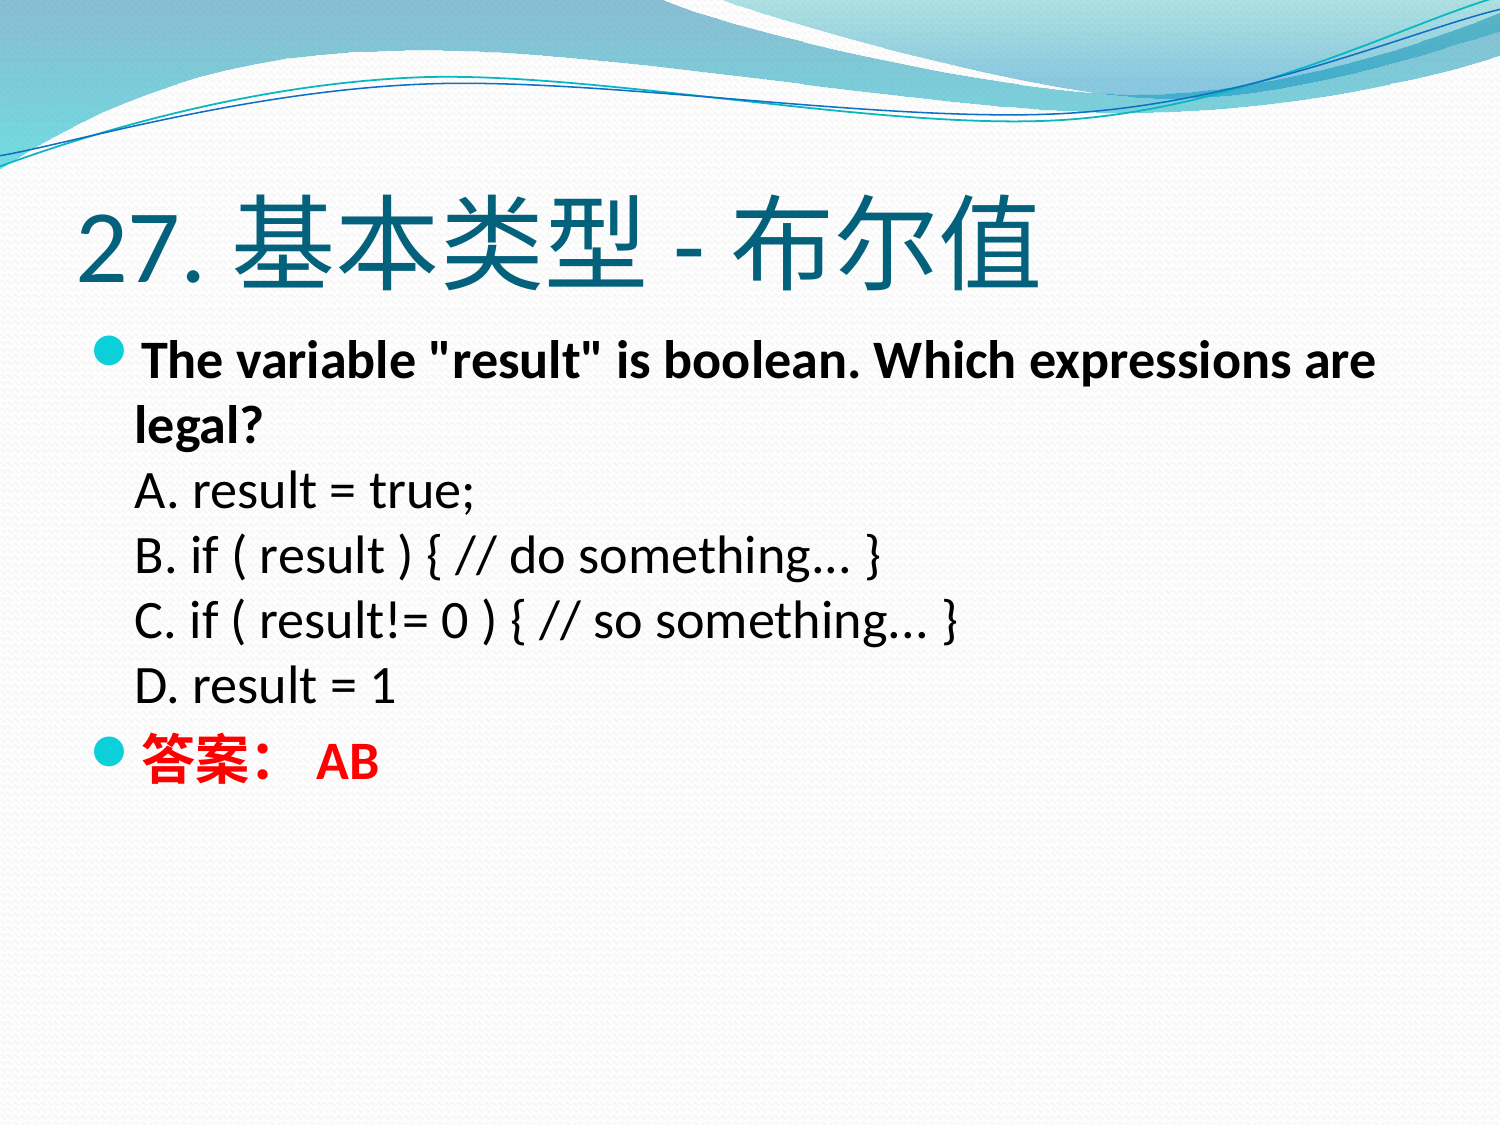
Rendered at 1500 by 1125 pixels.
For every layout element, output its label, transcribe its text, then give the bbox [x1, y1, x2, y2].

list The variable "result" is boolean. Which expressions are legal? A. result = true; B. if ( result ) { // do something... } C. if ( result!= 0 ) { // so something... } D. result = 1 答案：AB [75, 317, 1425, 1038]
title 27.基本类型-布尔值 [75, 115, 1425, 303]
